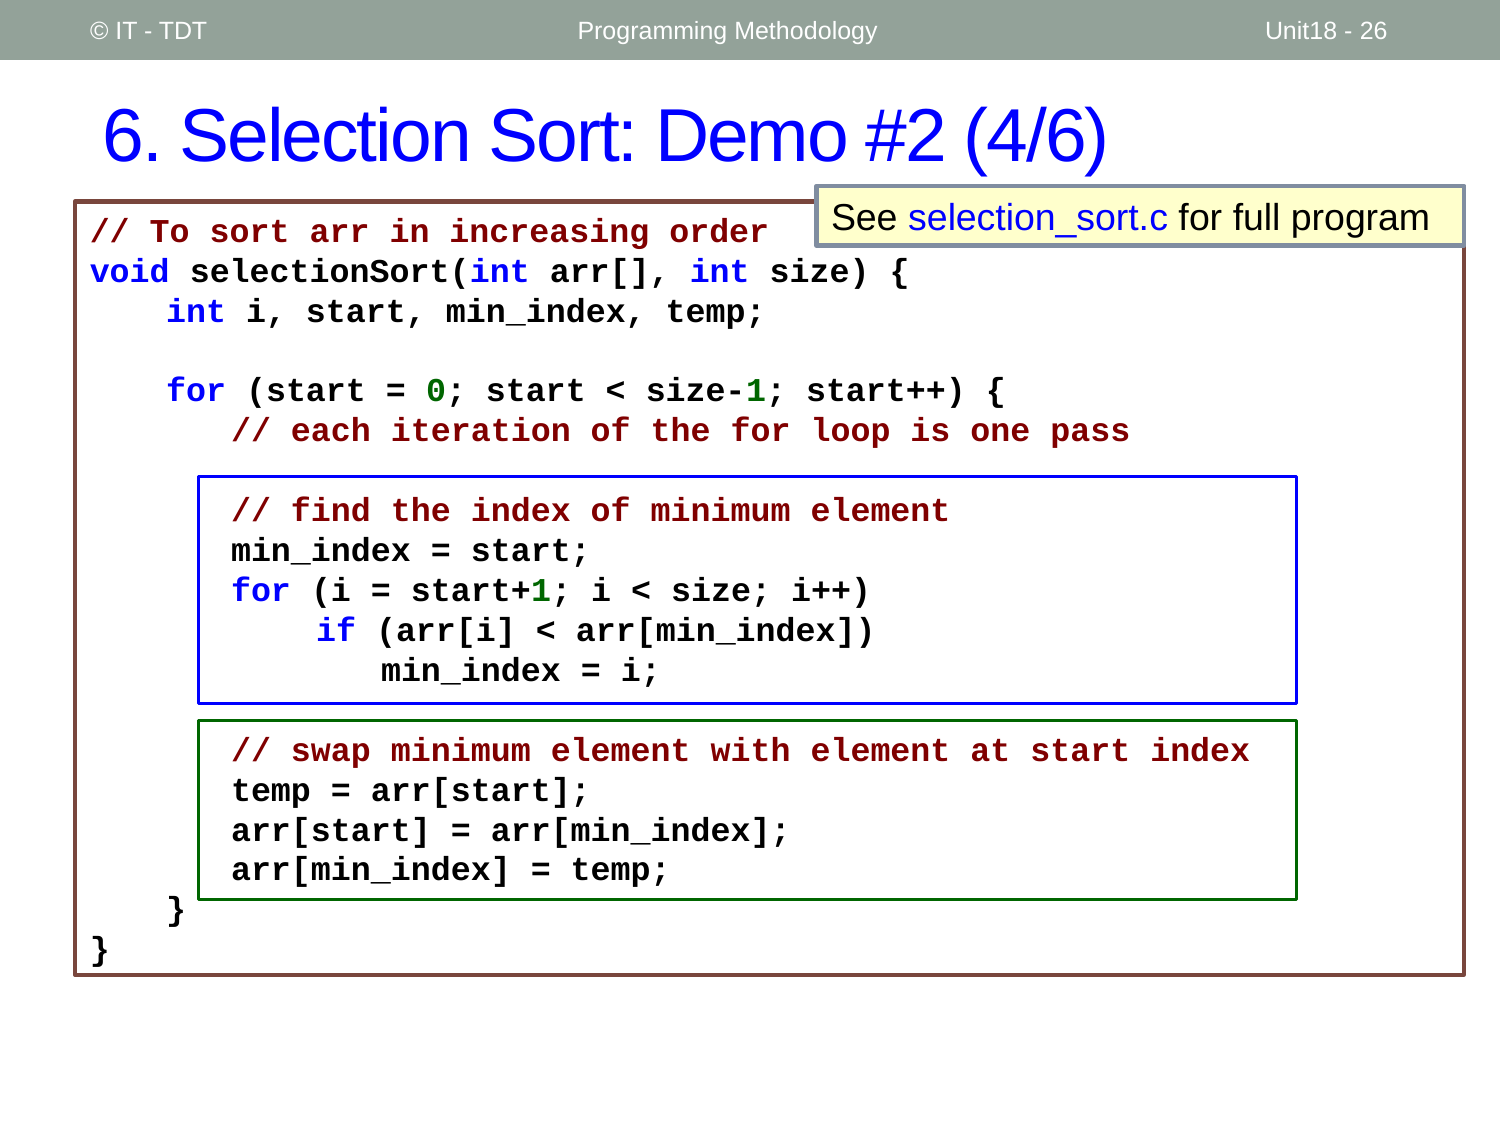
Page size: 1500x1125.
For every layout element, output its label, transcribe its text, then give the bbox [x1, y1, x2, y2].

footer Programming Methodology [562, 3, 1238, 57]
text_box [74, 185, 1465, 985]
slide_number Unit18 - 26 [1250, 3, 1425, 57]
title 6. Selection Sort: Demo #2 (4/6) [87, 62, 1463, 182]
slide_number © IT - TDT [75, 3, 550, 57]
